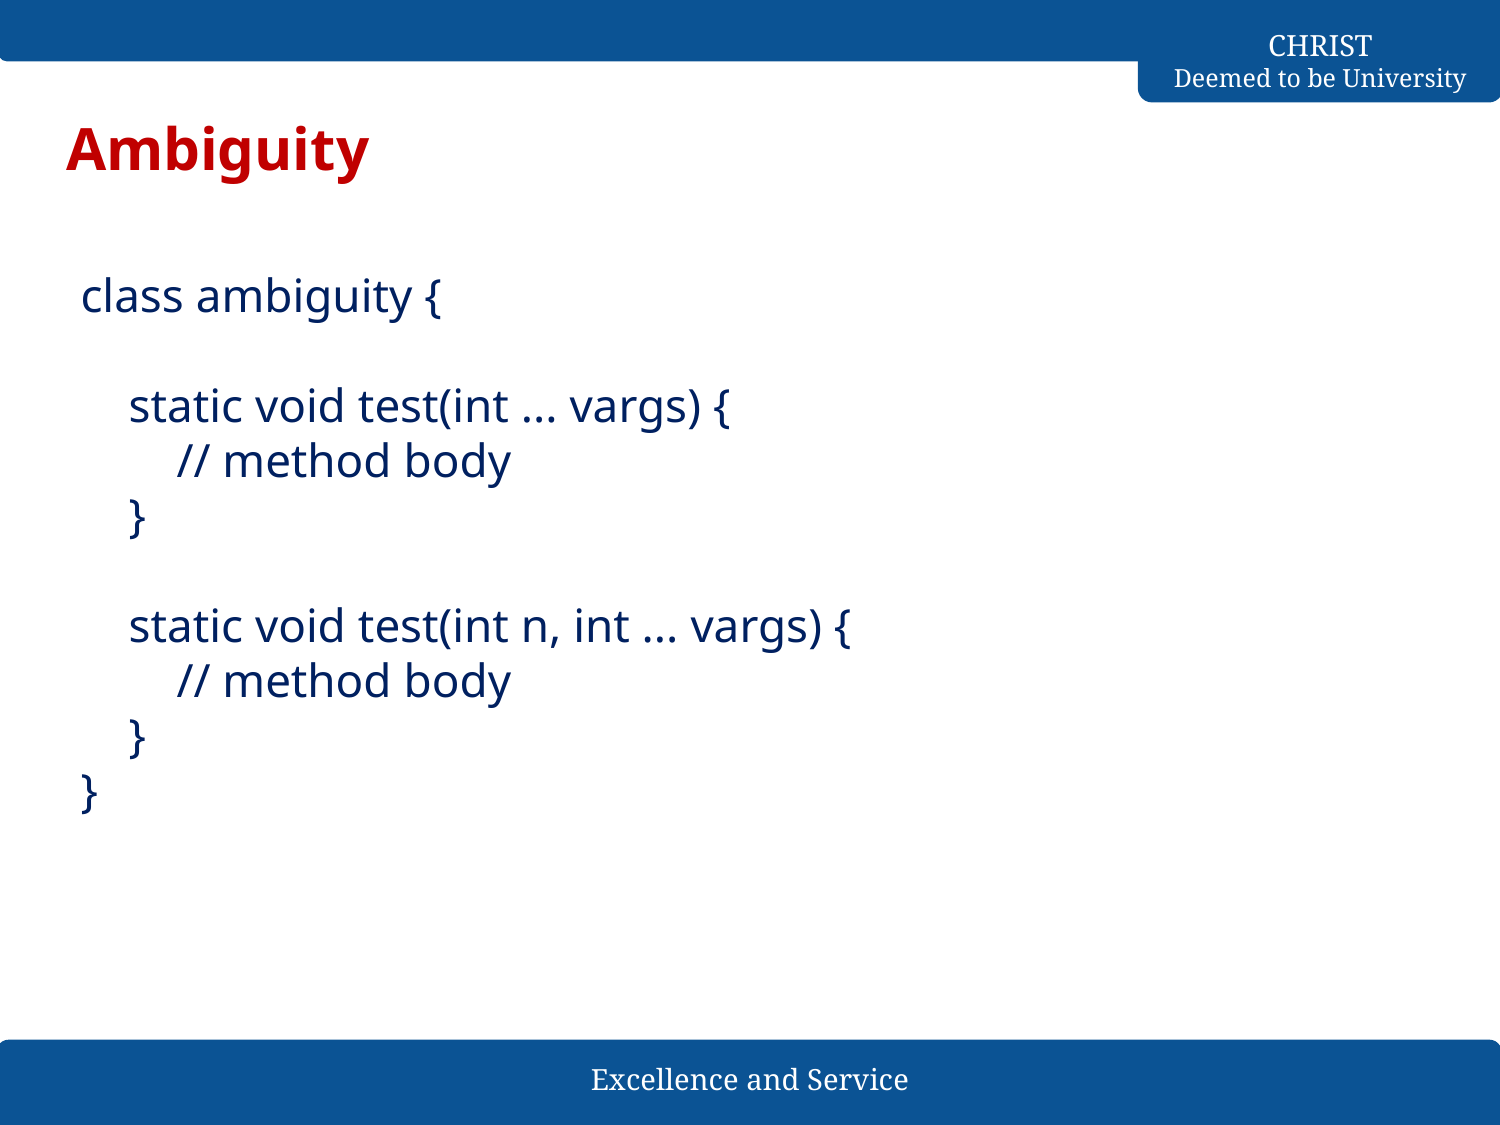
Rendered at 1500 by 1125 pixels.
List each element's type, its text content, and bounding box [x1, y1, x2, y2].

title Ambiguity [51, 97, 1449, 223]
list class ambiguity { static void test(int ... vargs) { // method body } static void test(int n, int ... vargs) { // method body } } [51, 252, 1449, 1000]
